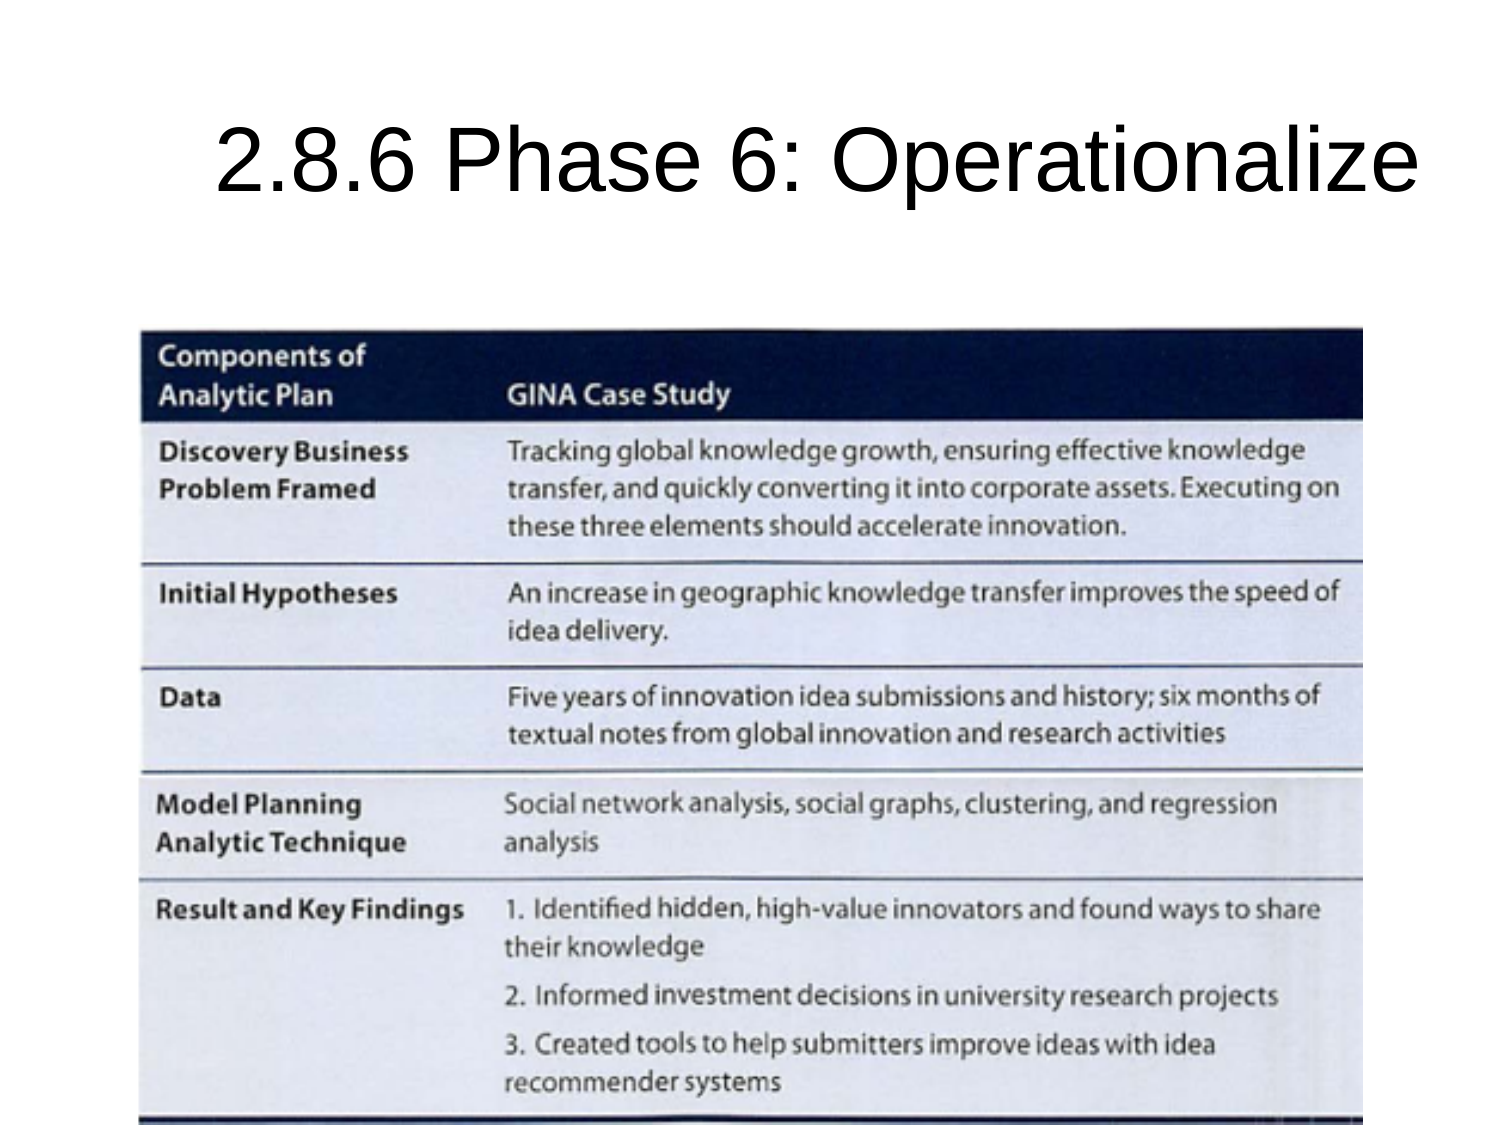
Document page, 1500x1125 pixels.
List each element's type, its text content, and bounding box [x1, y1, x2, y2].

picture [137, 324, 1363, 1125]
title 2.8.6 Phase 6: Operationalize [137, 35, 1500, 275]
